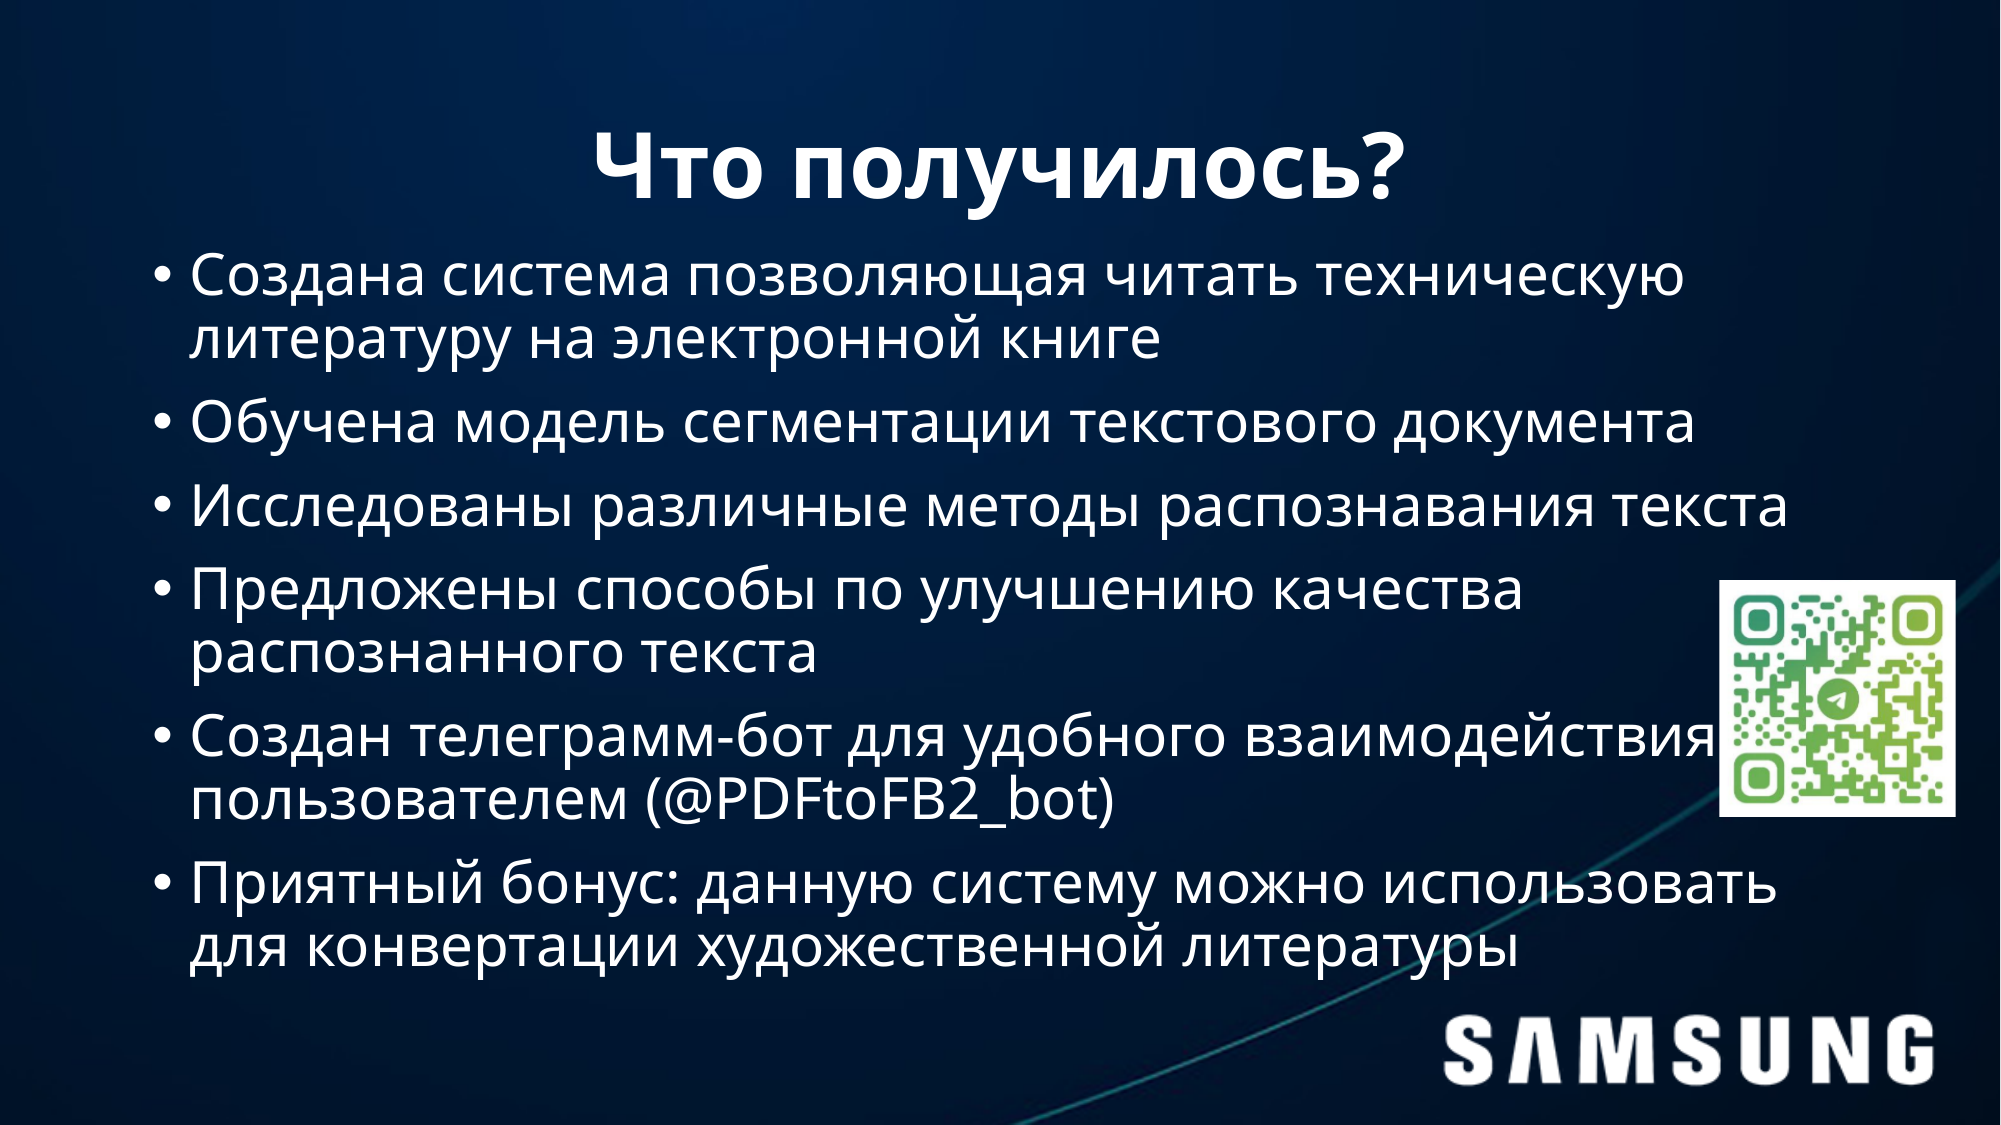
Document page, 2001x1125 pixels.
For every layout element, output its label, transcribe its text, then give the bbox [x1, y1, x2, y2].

title Что получилось? [137, 59, 1863, 237]
picture [0, 0, 2001, 1125]
list Создана система позволяющая читать техническую литературу на электронной книге Обучена модель сегментации текстового документа Исследованы различные методы распознавания текста Предложены способы по улучшению качества распознанного текста Создан телеграмм-бот для удобного взаимодействия с пользователем (@PDFtoFB2_bot) Приятный бонус: данную систему можно использовать для конвертации художественной литературы [137, 237, 1863, 999]
